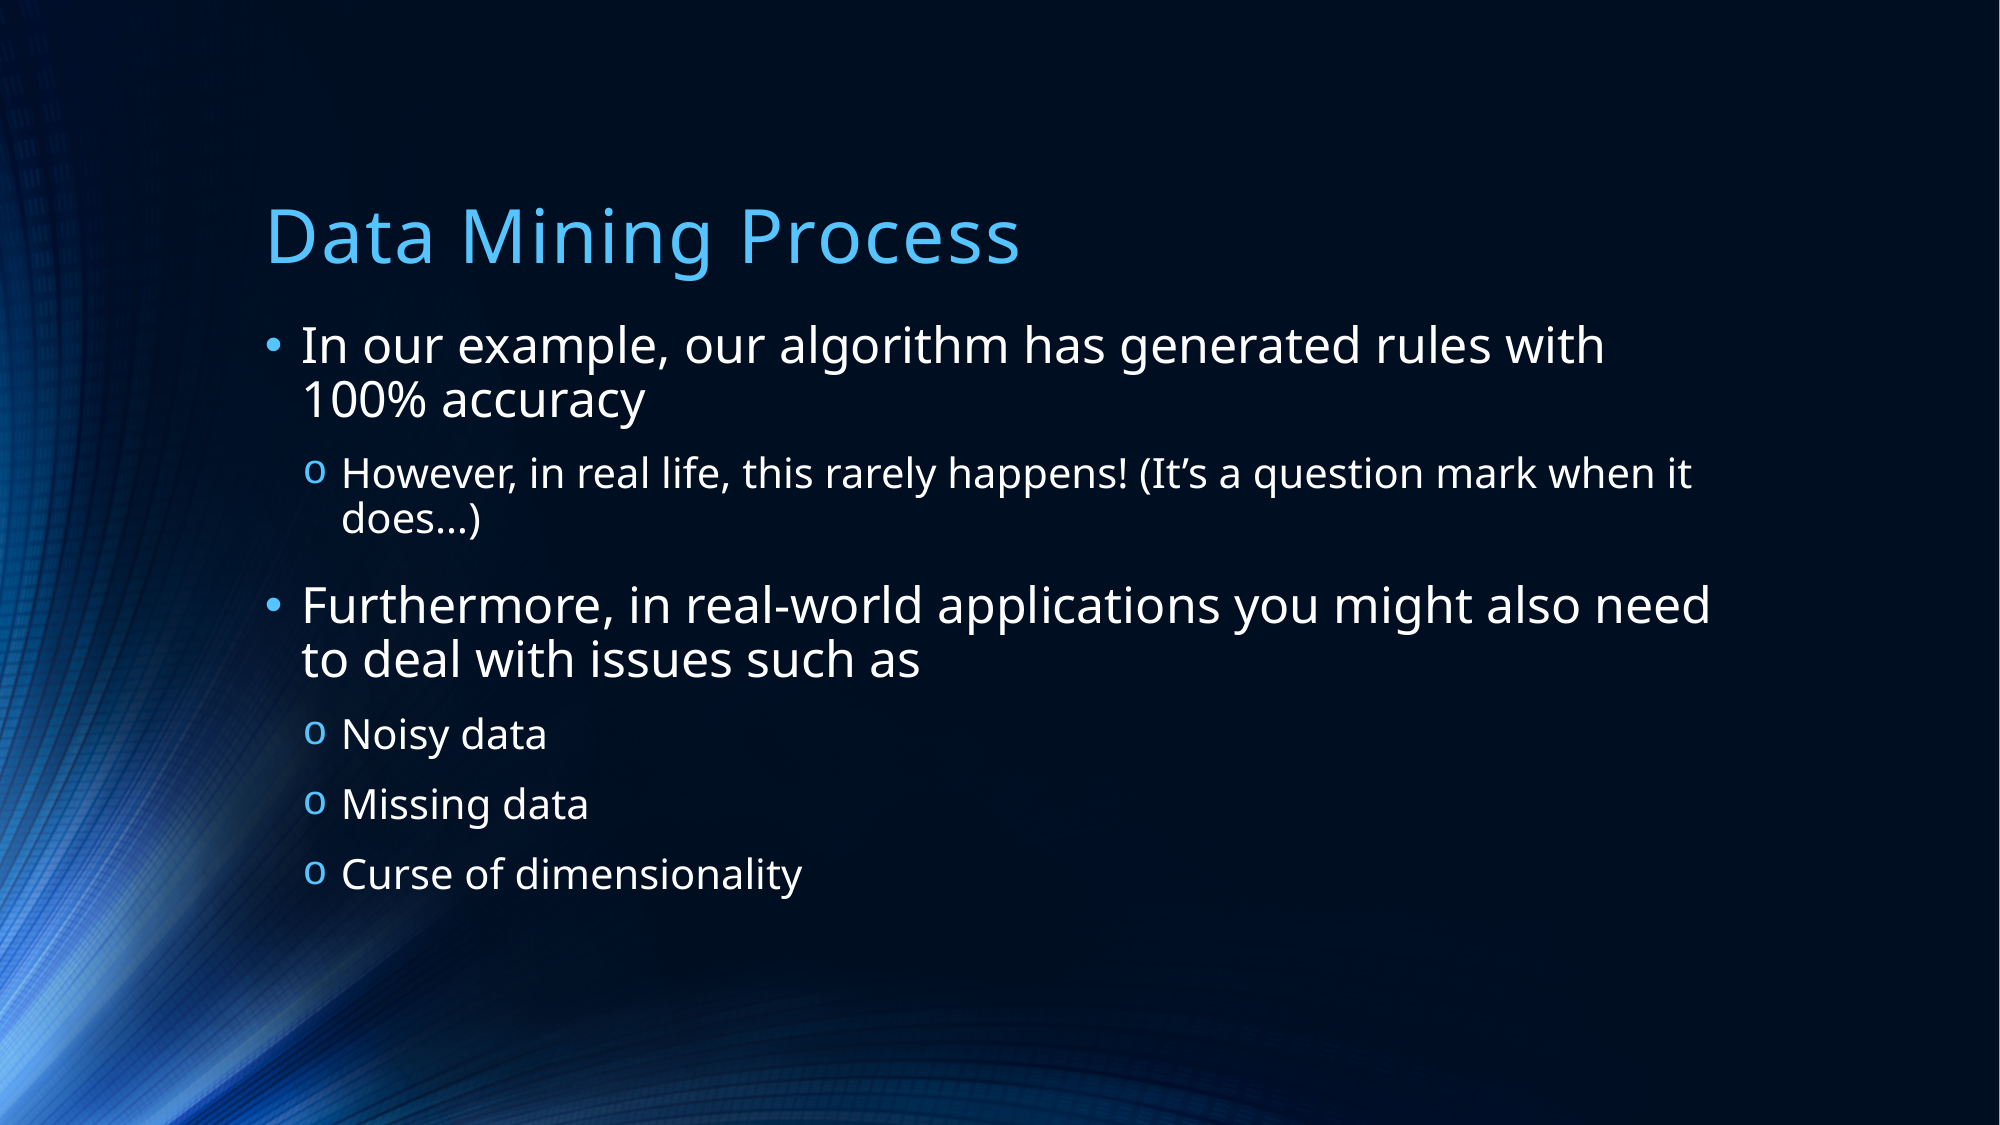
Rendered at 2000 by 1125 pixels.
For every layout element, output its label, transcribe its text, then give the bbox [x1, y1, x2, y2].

picture [0, 0, 2000, 1125]
list In our example, our algorithm has generated rules with 100% accuracy However, in real life, this rarely happens! (It’s a question mark when it does…) Furthermore, in real-world applications you might also need to deal with issues such as Noisy data Missing data Curse of dimensionality [249, 312, 1749, 988]
title Data Mining Process [249, 62, 1750, 288]
